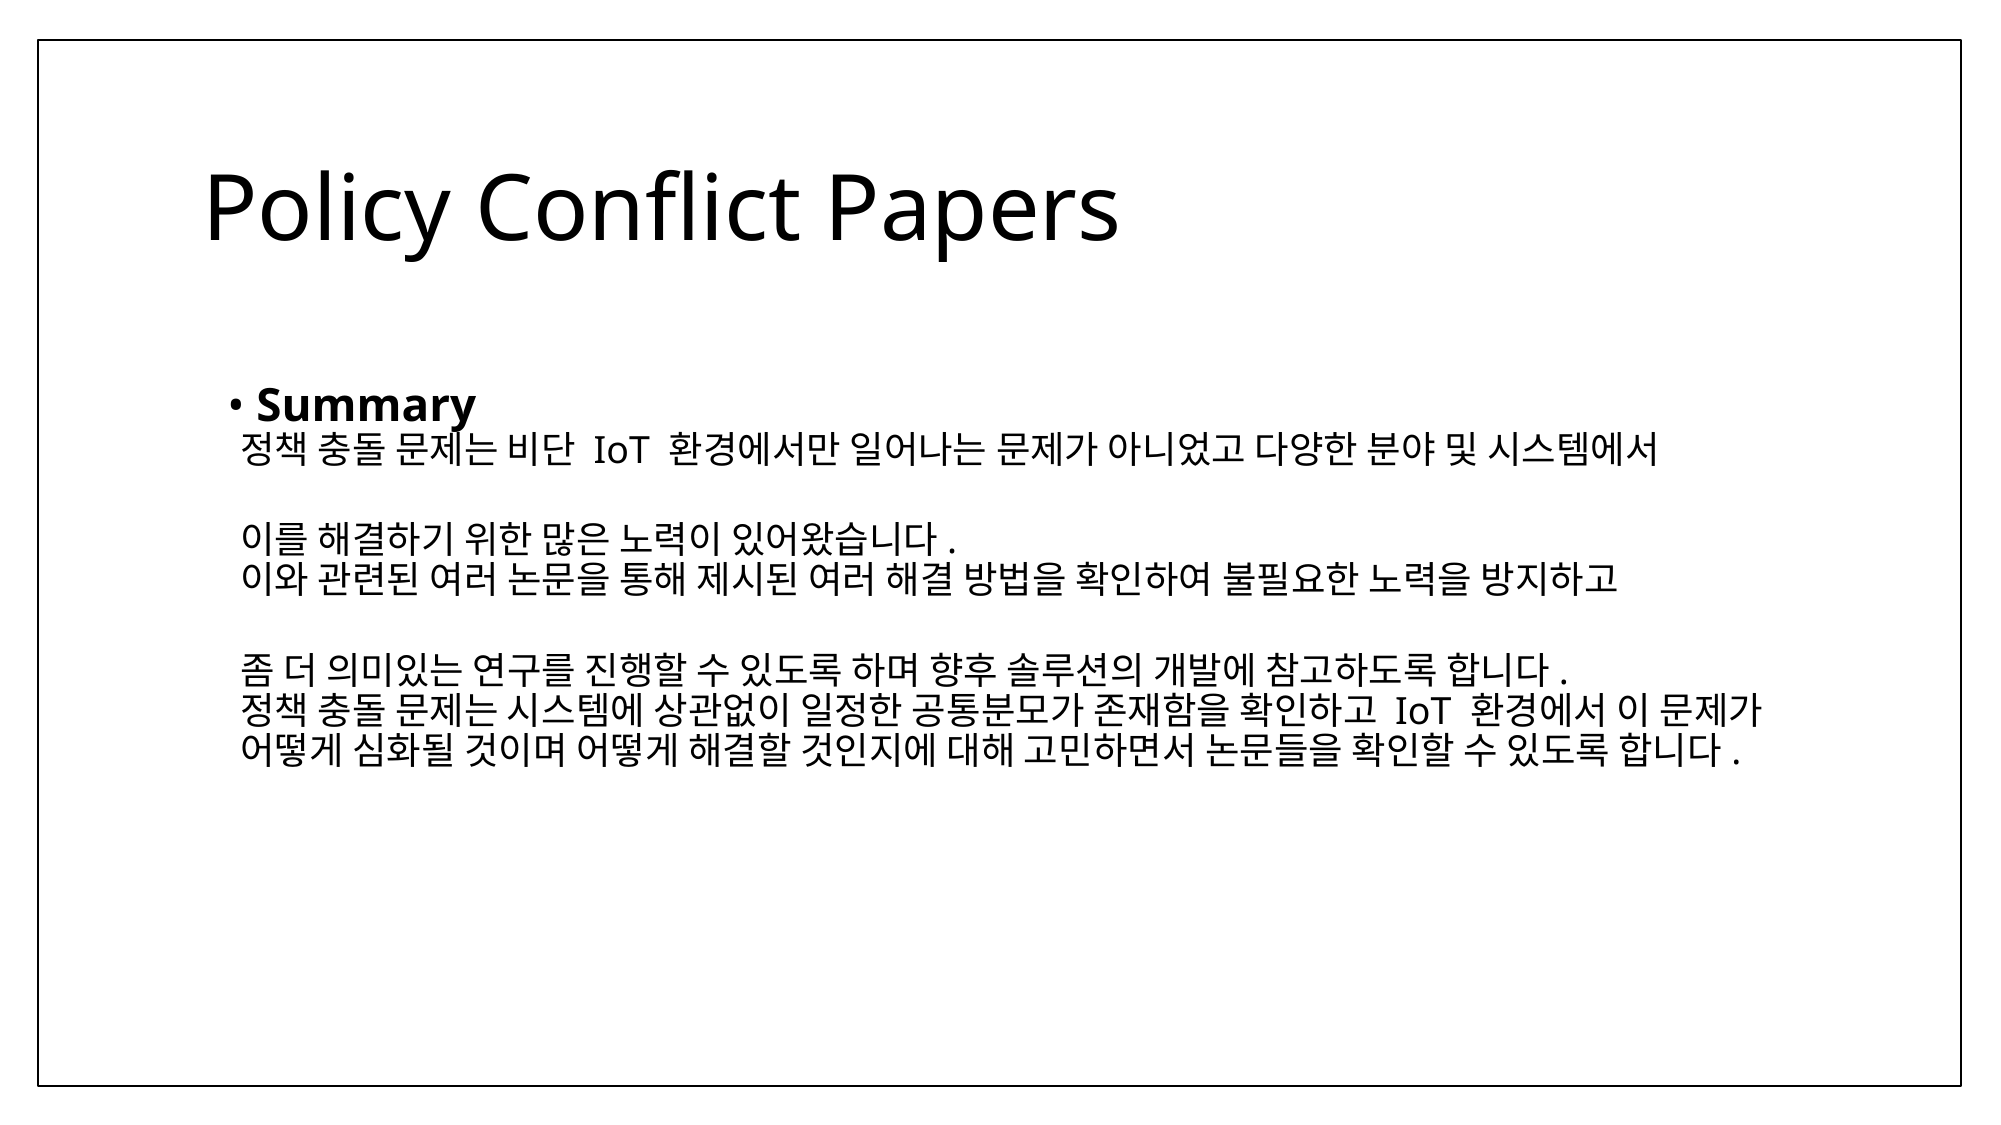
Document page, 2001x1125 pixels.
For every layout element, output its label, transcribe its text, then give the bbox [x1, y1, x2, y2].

title Policy Conflict Papers [187, 99, 1808, 313]
list Summary 정책 충돌 문제는 비단 IoT 환경에서만 일어나는 문제가 아니었고 다양한 분야 및 시스템에서 이를 해결하기 위한 많은 노력이 있어왔습니다. 이와 관련된 여러 논문을 통해 제시된 여러 해결 방법을 확인하여 불필요한 노력을 방지하고 좀 더 의미있는 연구를 진행할 수 있도록 하며 향후 솔루션의 개발에 참고하도록 합니다. 정책 충돌 문제는 시스템에 상관없이 일정한 공통분모가 존재함을 확인하고 IoT 환경에서 이 문제가 어떻게 심화될 것이며 어떻게 해결할 것인지에 대해 고민하면서 논문들을 확인할 수 있도록 합니다. [187, 313, 1808, 977]
